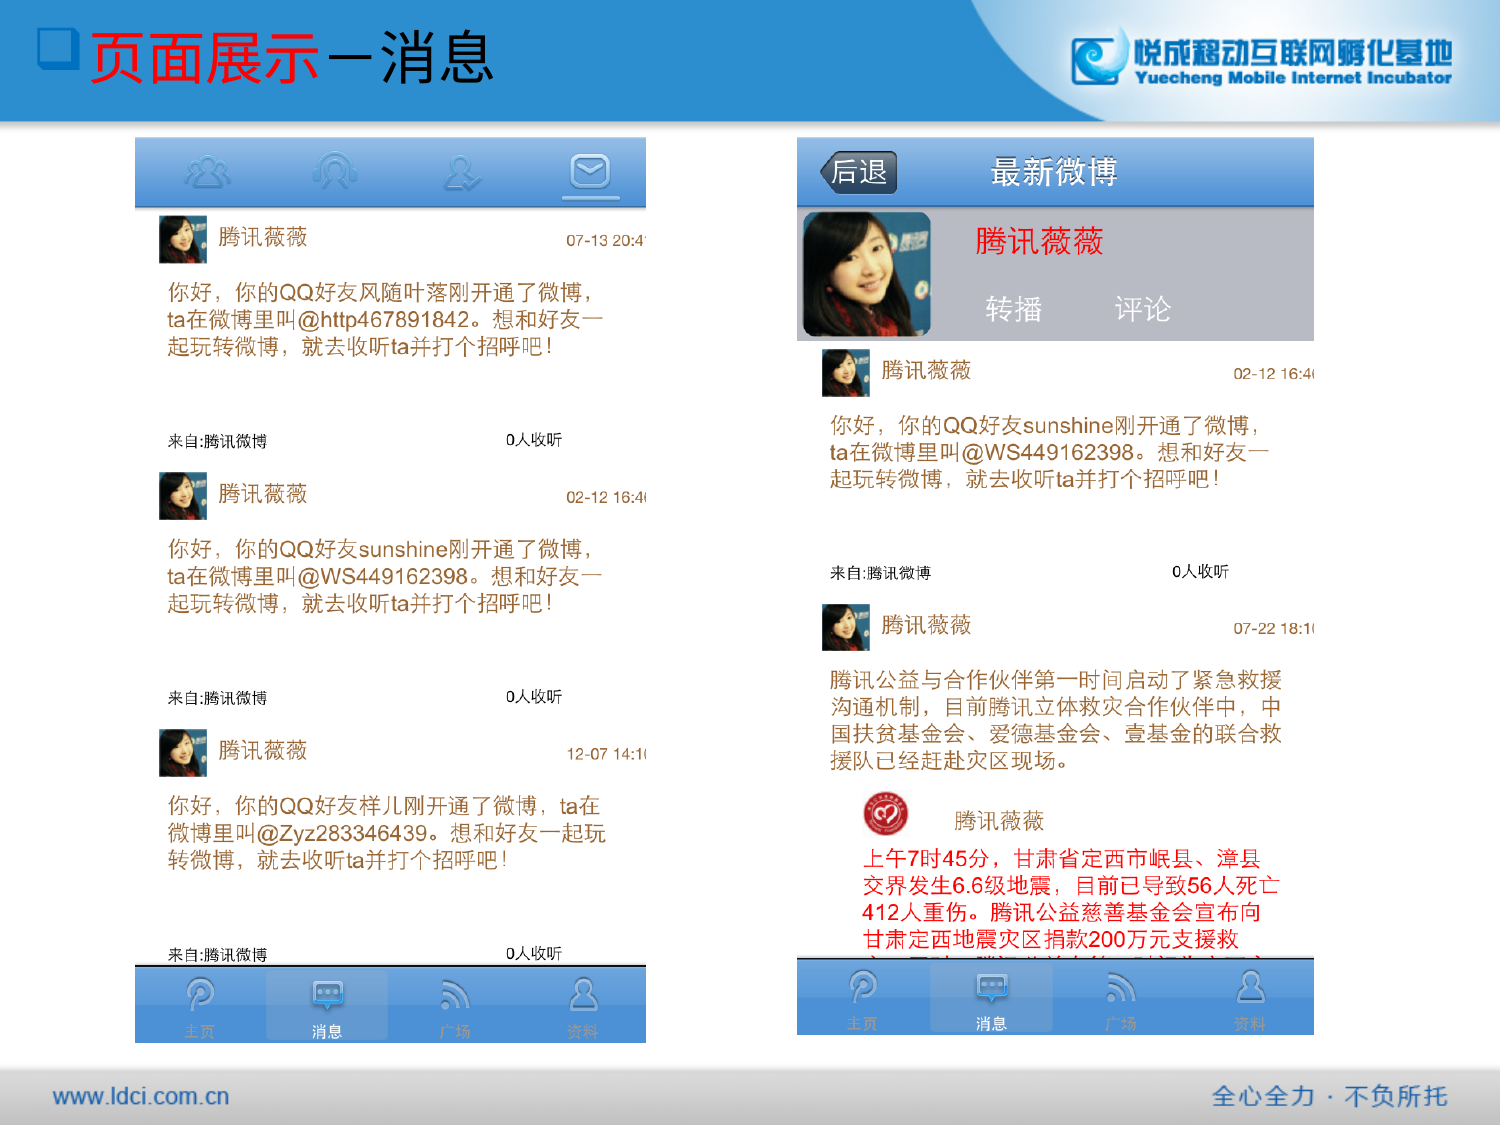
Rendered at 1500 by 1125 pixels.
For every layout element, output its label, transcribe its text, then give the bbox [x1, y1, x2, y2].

picture [0, 0, 1500, 1125]
list 页面展示－消息 [17, 0, 1353, 976]
